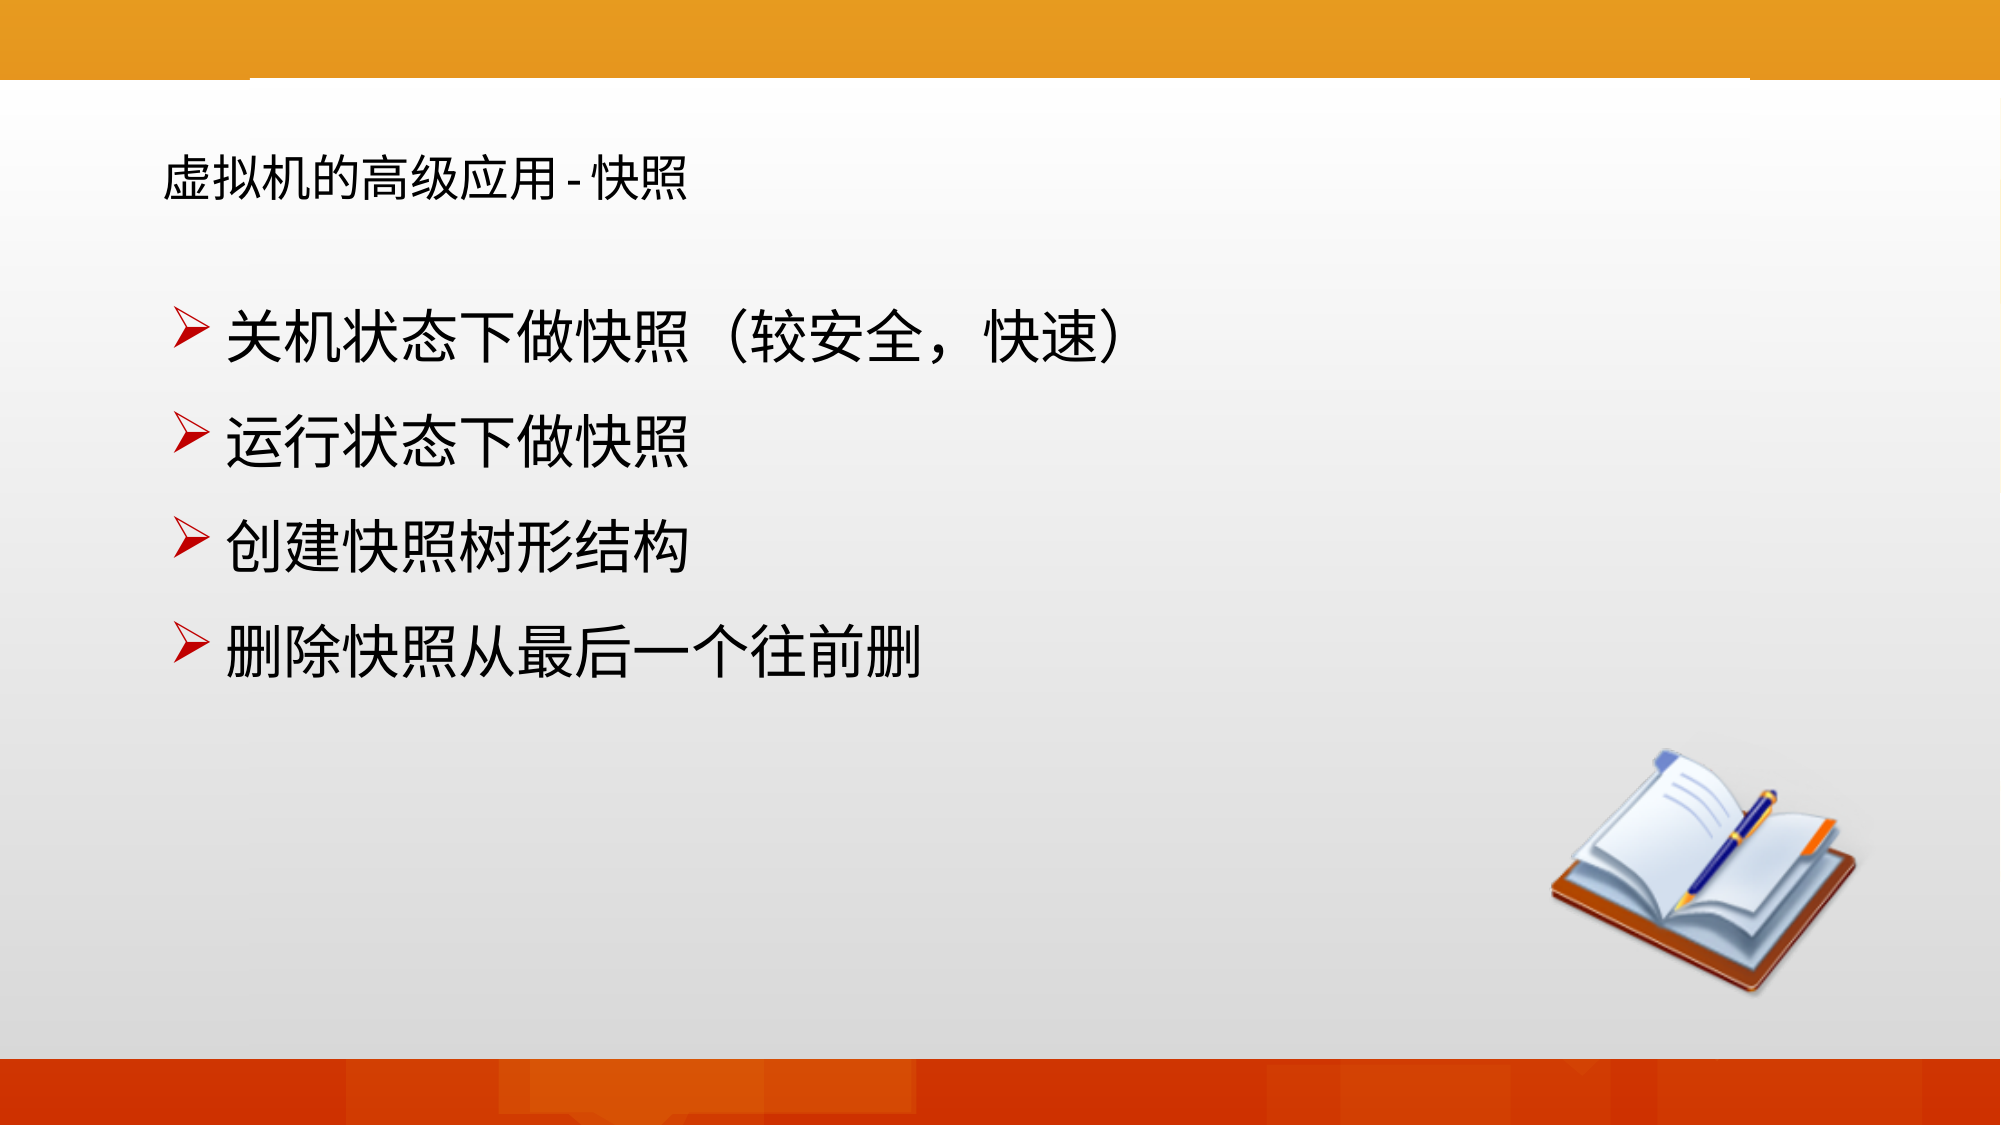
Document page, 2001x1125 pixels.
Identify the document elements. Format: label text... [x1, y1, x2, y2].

text_box 关机状态下做快照（较安全，快速） 运行状态下做快照 创建快照树形结构 删除快照从最后一个往前删 [154, 257, 1564, 693]
title 虚拟机的高级应用-快照 [147, 109, 1317, 215]
picture [1541, 710, 1887, 1057]
text_box [249, 78, 1750, 1057]
